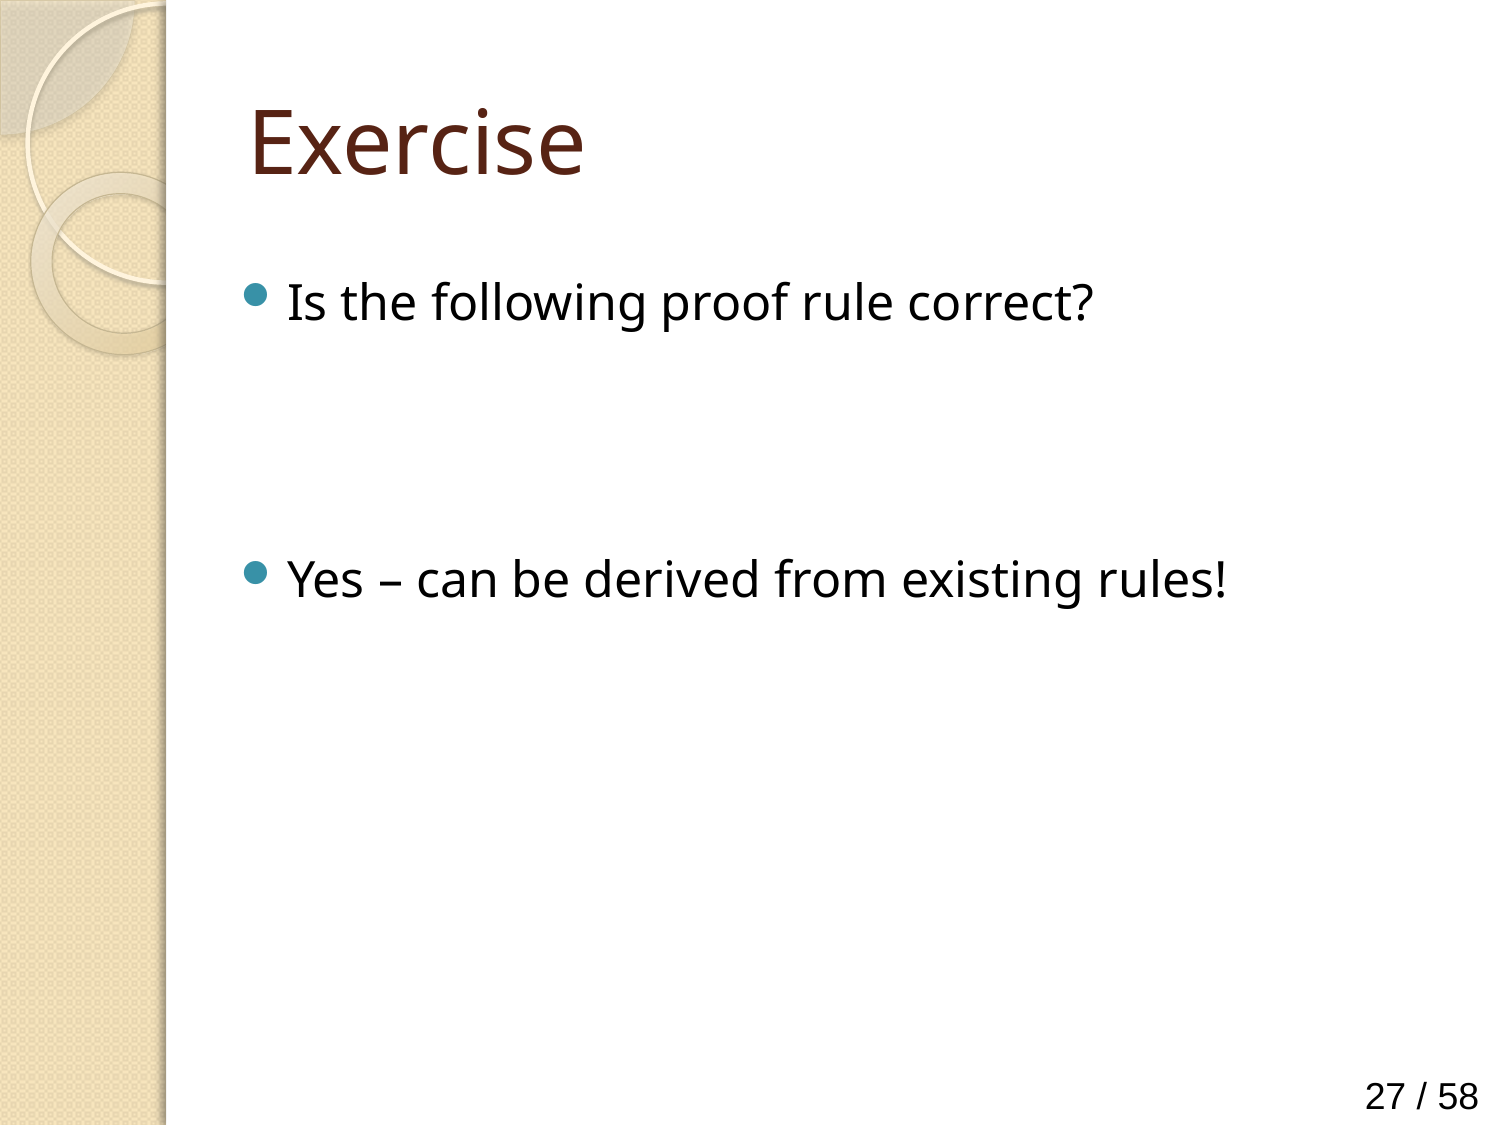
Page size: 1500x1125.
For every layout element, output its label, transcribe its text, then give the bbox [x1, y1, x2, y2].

title Exercise [232, 45, 1450, 233]
